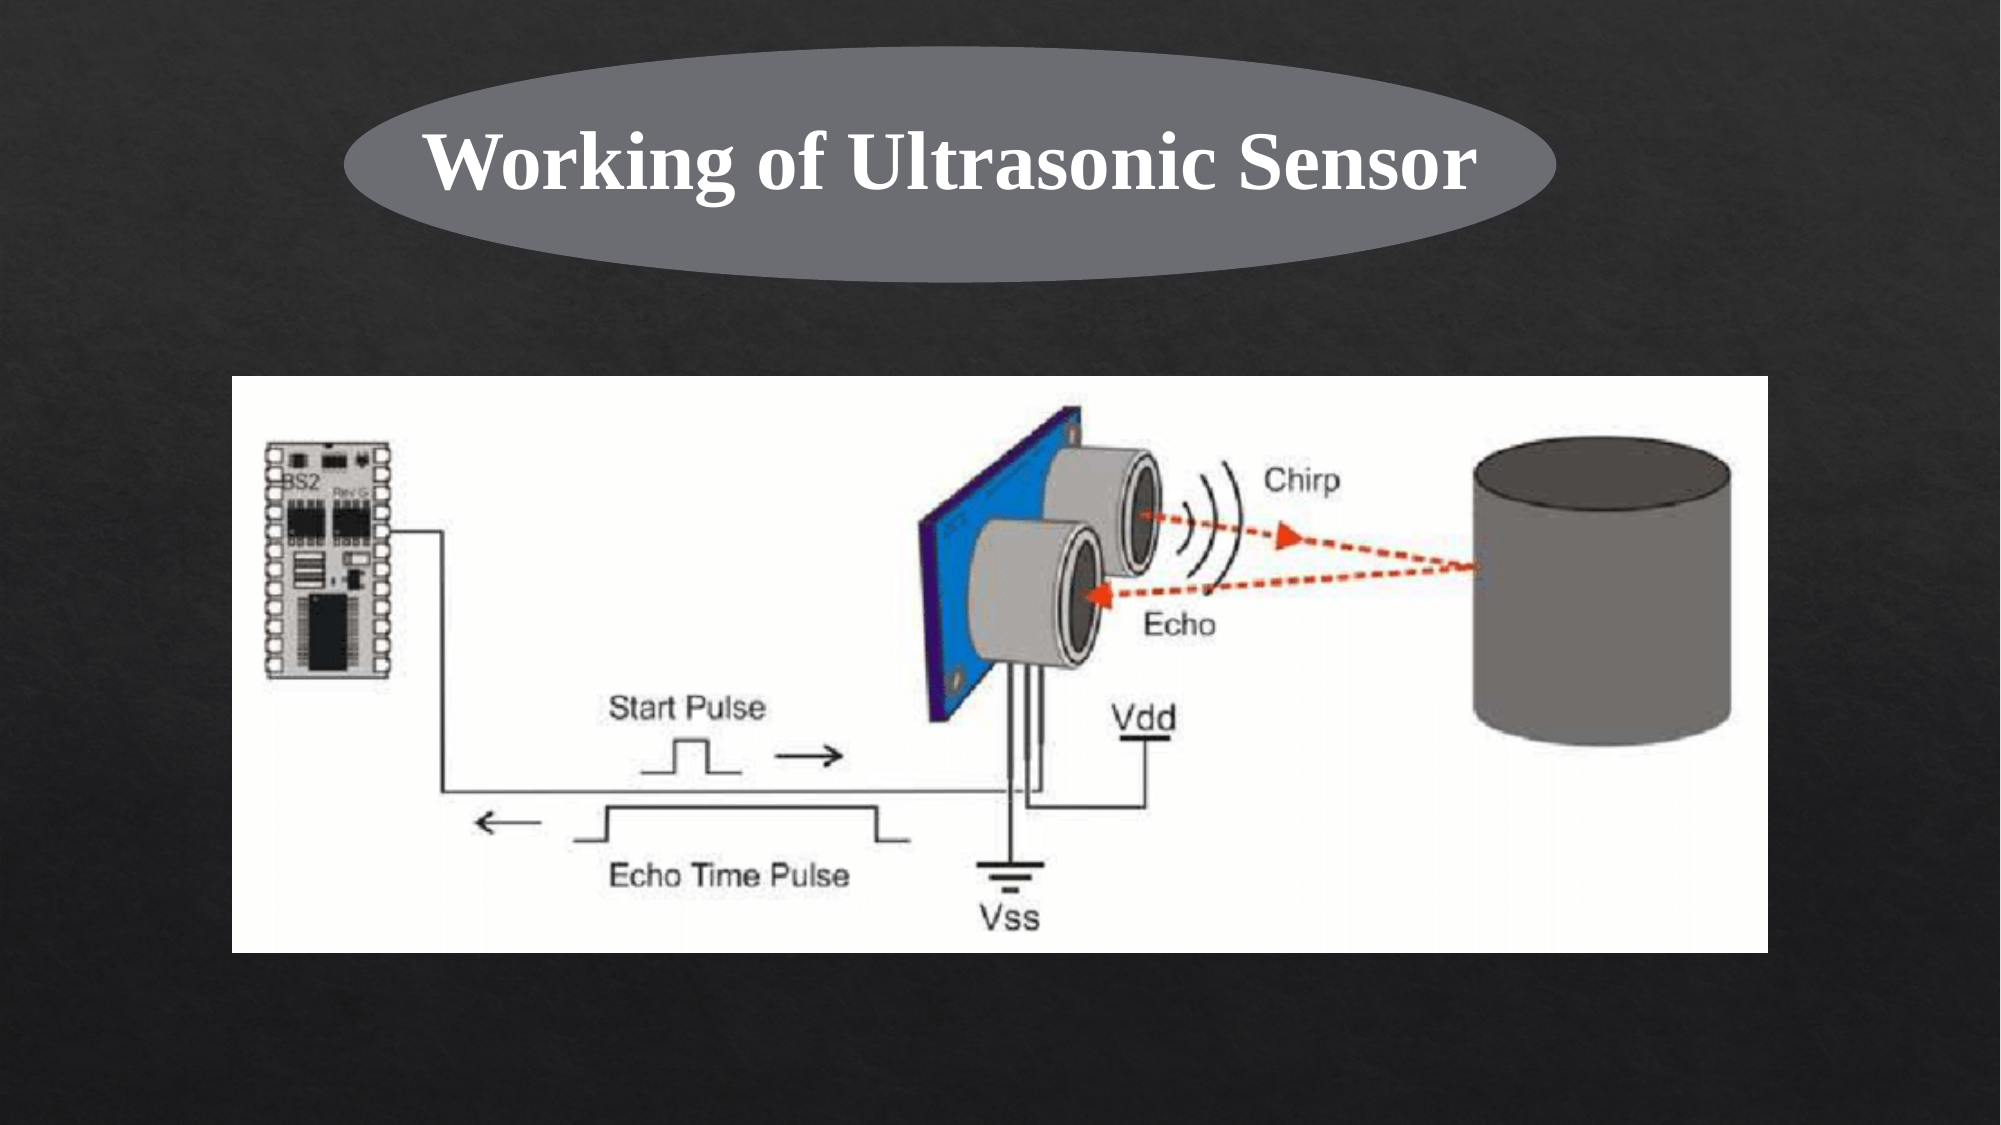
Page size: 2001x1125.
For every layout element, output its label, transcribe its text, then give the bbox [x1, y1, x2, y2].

text_box Working of Ultrasonic Sensor [406, 98, 1557, 214]
text_box [444, 45, 1457, 98]
picture [232, 376, 1768, 953]
text_box [342, 111, 1504, 284]
